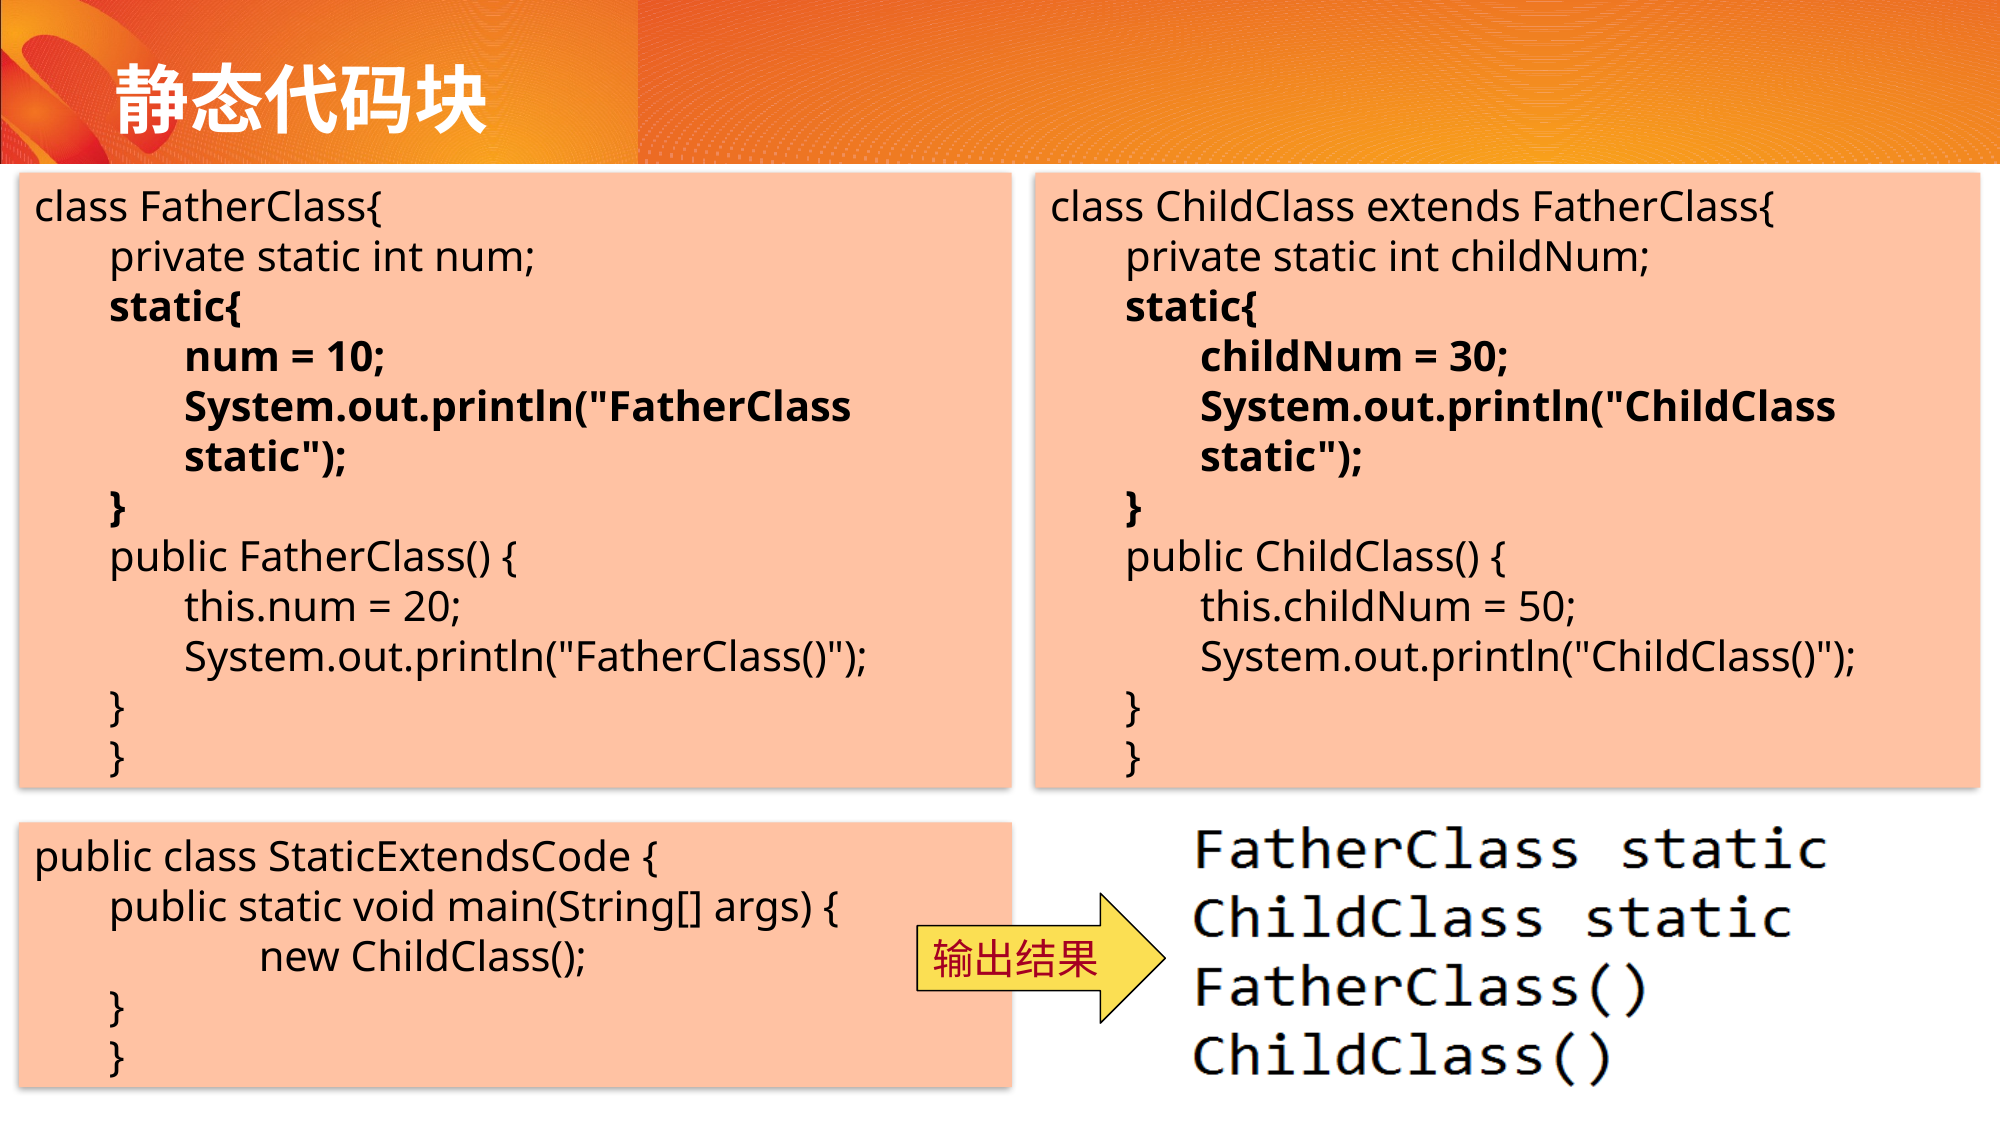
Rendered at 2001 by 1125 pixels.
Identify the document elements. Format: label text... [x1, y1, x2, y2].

picture [1186, 817, 1896, 1095]
text_box class FatherClass{ private static int num; static{ num = 10; System.out.println("FatherClass static"); } public FatherClass() { this.num = 20; System.out.println("FatherClass()"); } } [19, 172, 1012, 788]
text_box public class StaticExtendsCode { public static void main(String[] args) { new ChildClass(); } } [18, 822, 1013, 1088]
text_box 输出结果 [917, 893, 1166, 1024]
picture [0, 0, 2000, 164]
text_box class ChildClass extends FatherClass{ private static int childNum; static{ childNum = 30; System.out.println("ChildClass static"); } public ChildClass() { this.childNum = 50; System.out.println("ChildClass()"); } } [1035, 172, 1981, 788]
title 静态代码块 [99, 45, 1900, 167]
